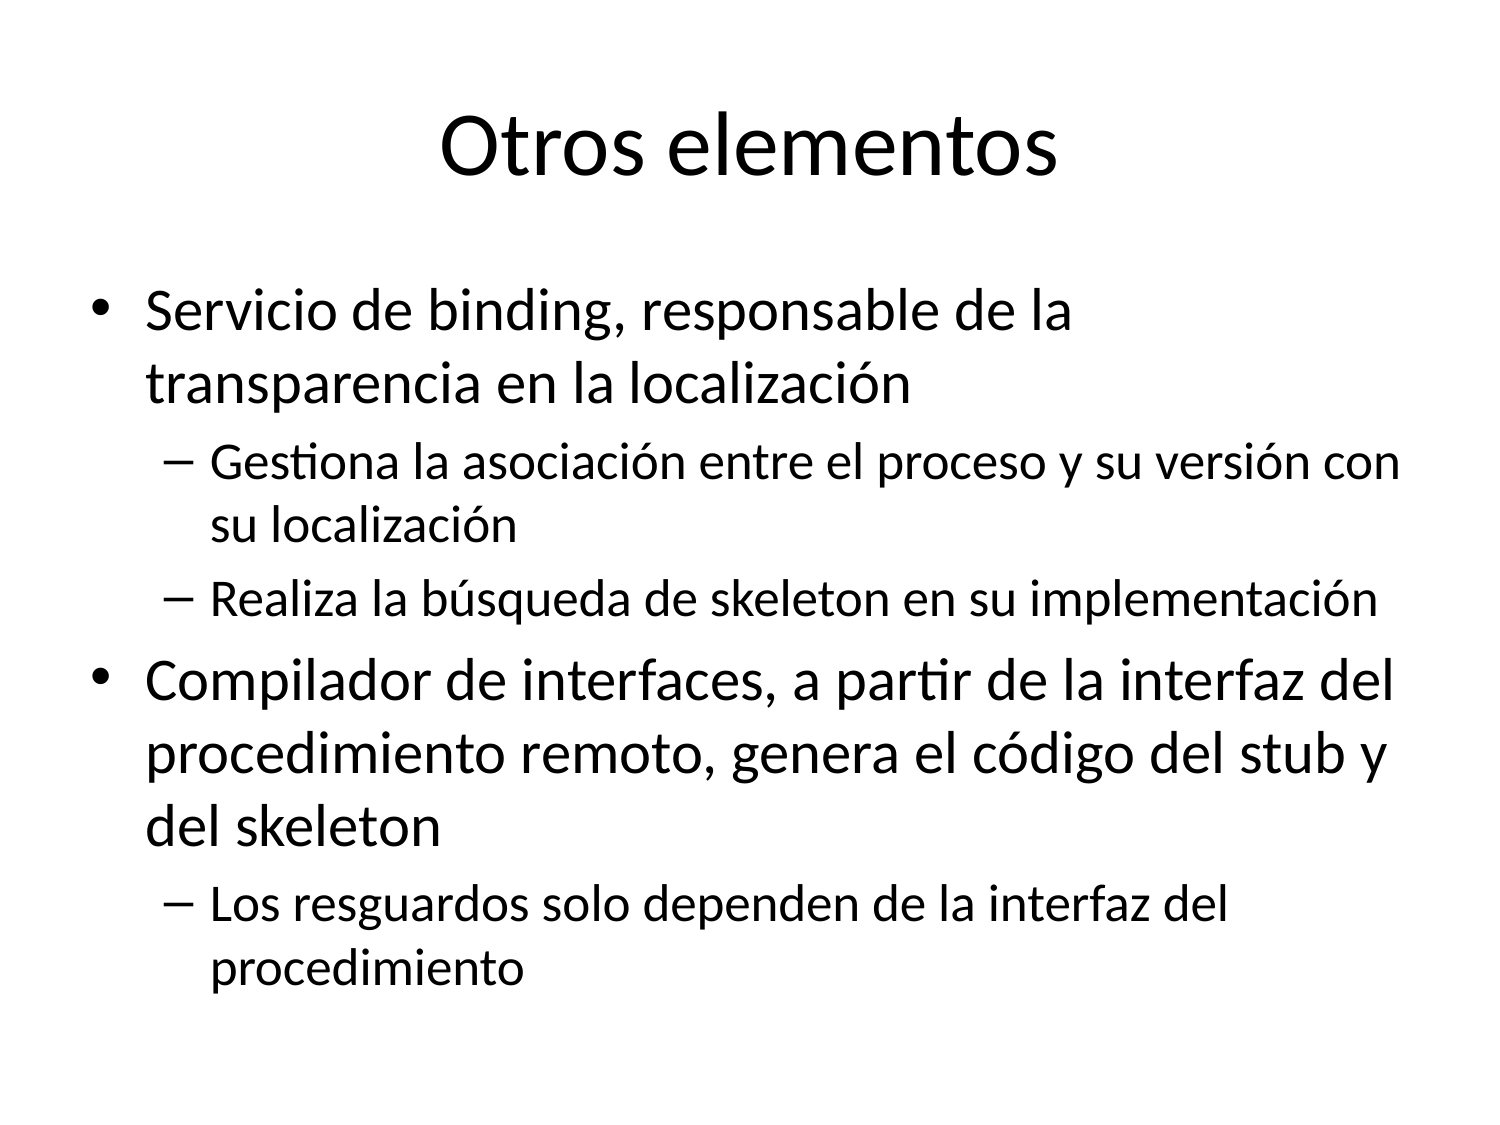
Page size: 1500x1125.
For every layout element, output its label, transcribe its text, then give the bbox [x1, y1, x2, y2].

list Servicio de binding, responsable de la transparencia en la localización Gestiona la asociación entre el proceso y su versión con su localización Realiza la búsqueda de skeleton en su implementación Compilador de interfaces, a partir de la interfaz del procedimiento remoto, genera el código del stub y del skeleton Los resguardos solo dependen de la interfaz del procedimiento [75, 262, 1425, 1005]
title Otros elementos [75, 45, 1425, 233]
